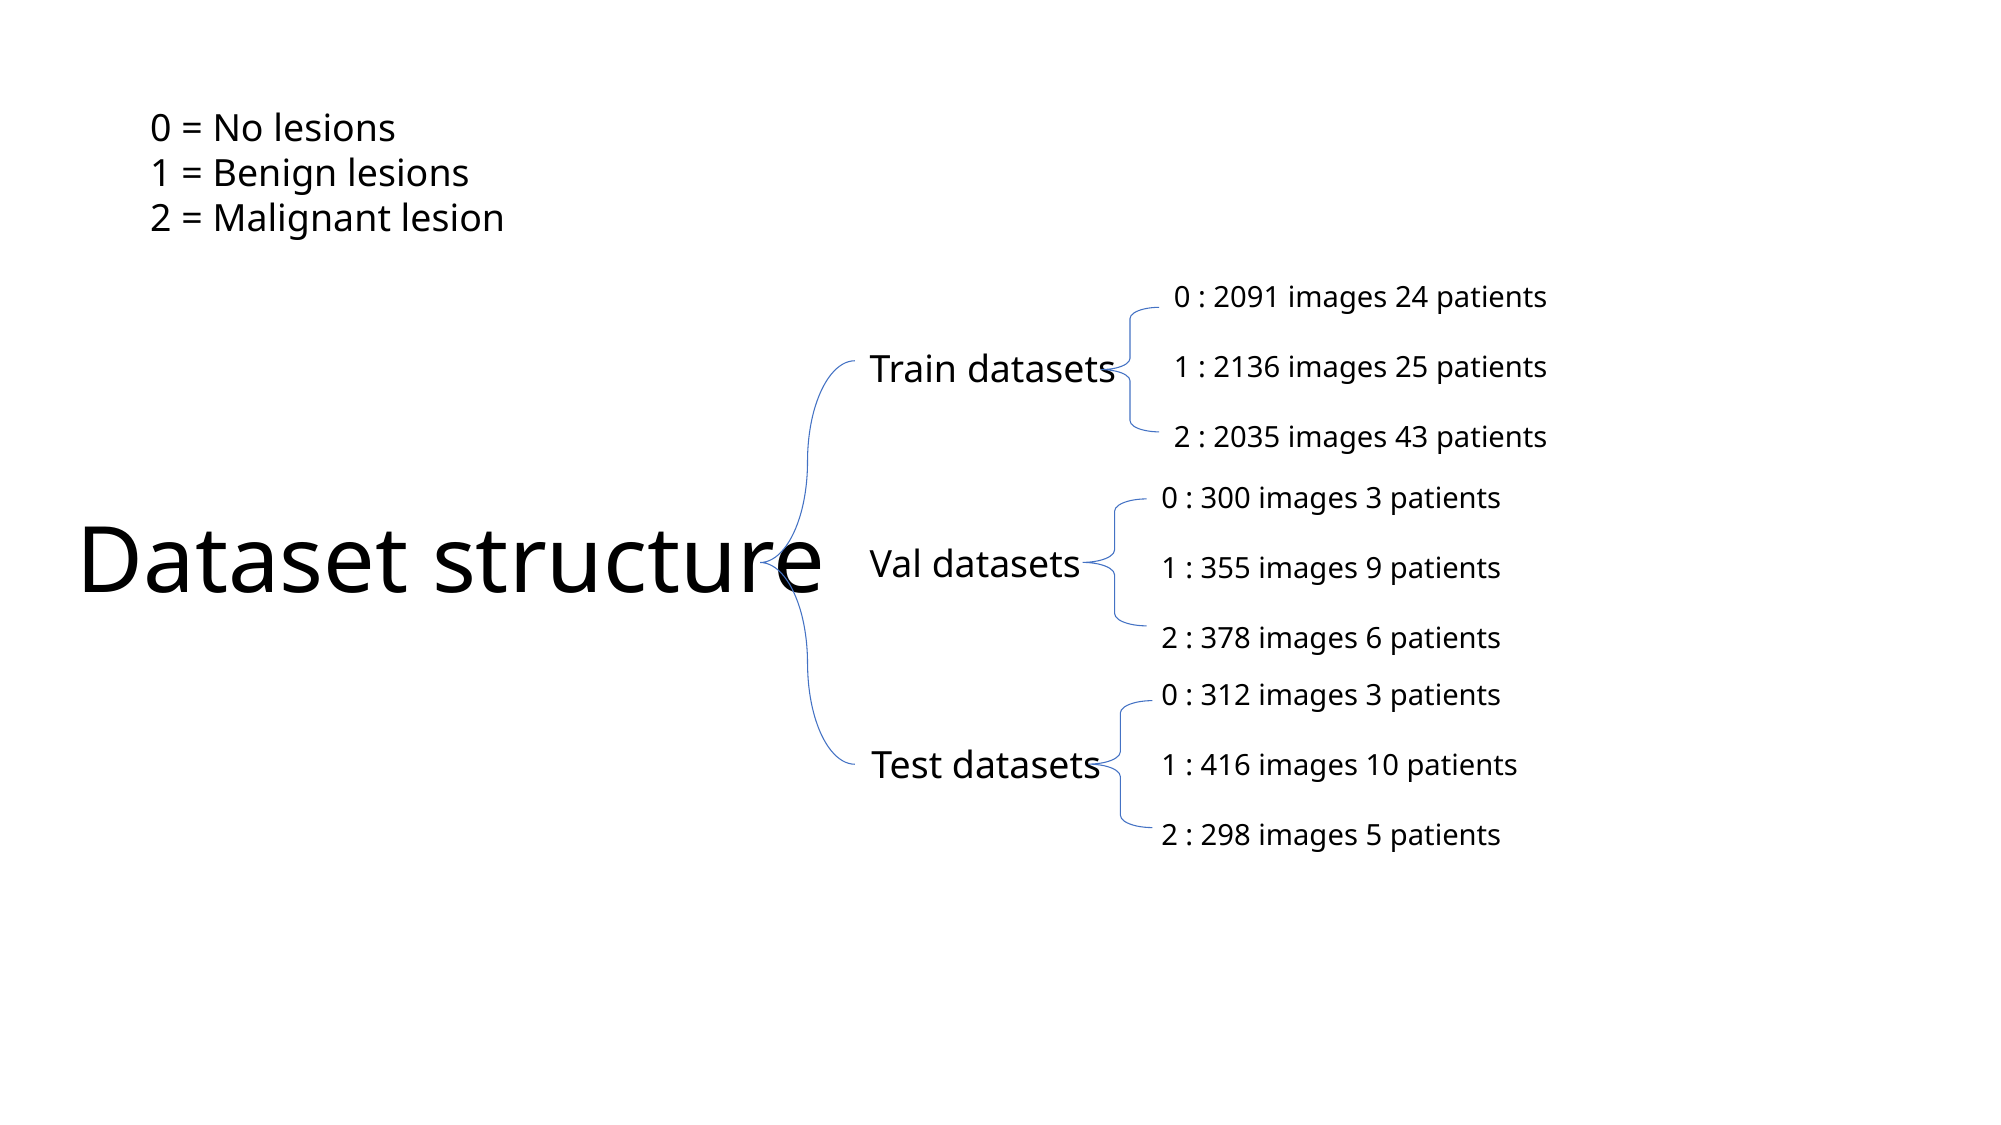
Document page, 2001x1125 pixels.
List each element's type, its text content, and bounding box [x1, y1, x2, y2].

text_box [1088, 700, 1146, 828]
text_box [1082, 498, 1146, 627]
text_box Val datasets [854, 532, 1114, 592]
text_box Test datasets [847, 733, 1119, 794]
text_box [1100, 306, 1159, 433]
text_box Train datasets [854, 338, 1129, 398]
title Dataset structure [855, 453, 1787, 672]
title Dataset structure [61, 453, 807, 672]
text_box 0 : 2091 images 24 patients 1 : 2136 images 25 patients 2 : 2035 images 43 patients [1159, 271, 1588, 461]
text_box [760, 360, 855, 764]
text_box 0 = No lesions 1 = Benign lesions 2 = Malignant lesion [135, 96, 1179, 246]
text_box 0 : 312 images 3 patients 1 : 416 images 10 patients 2 : 298 images 5 patients [1146, 669, 1575, 859]
text_box 0 : 300 images 3 patients 1 : 355 images 9 patients 2 : 378 images 6 patients [1146, 472, 1575, 662]
